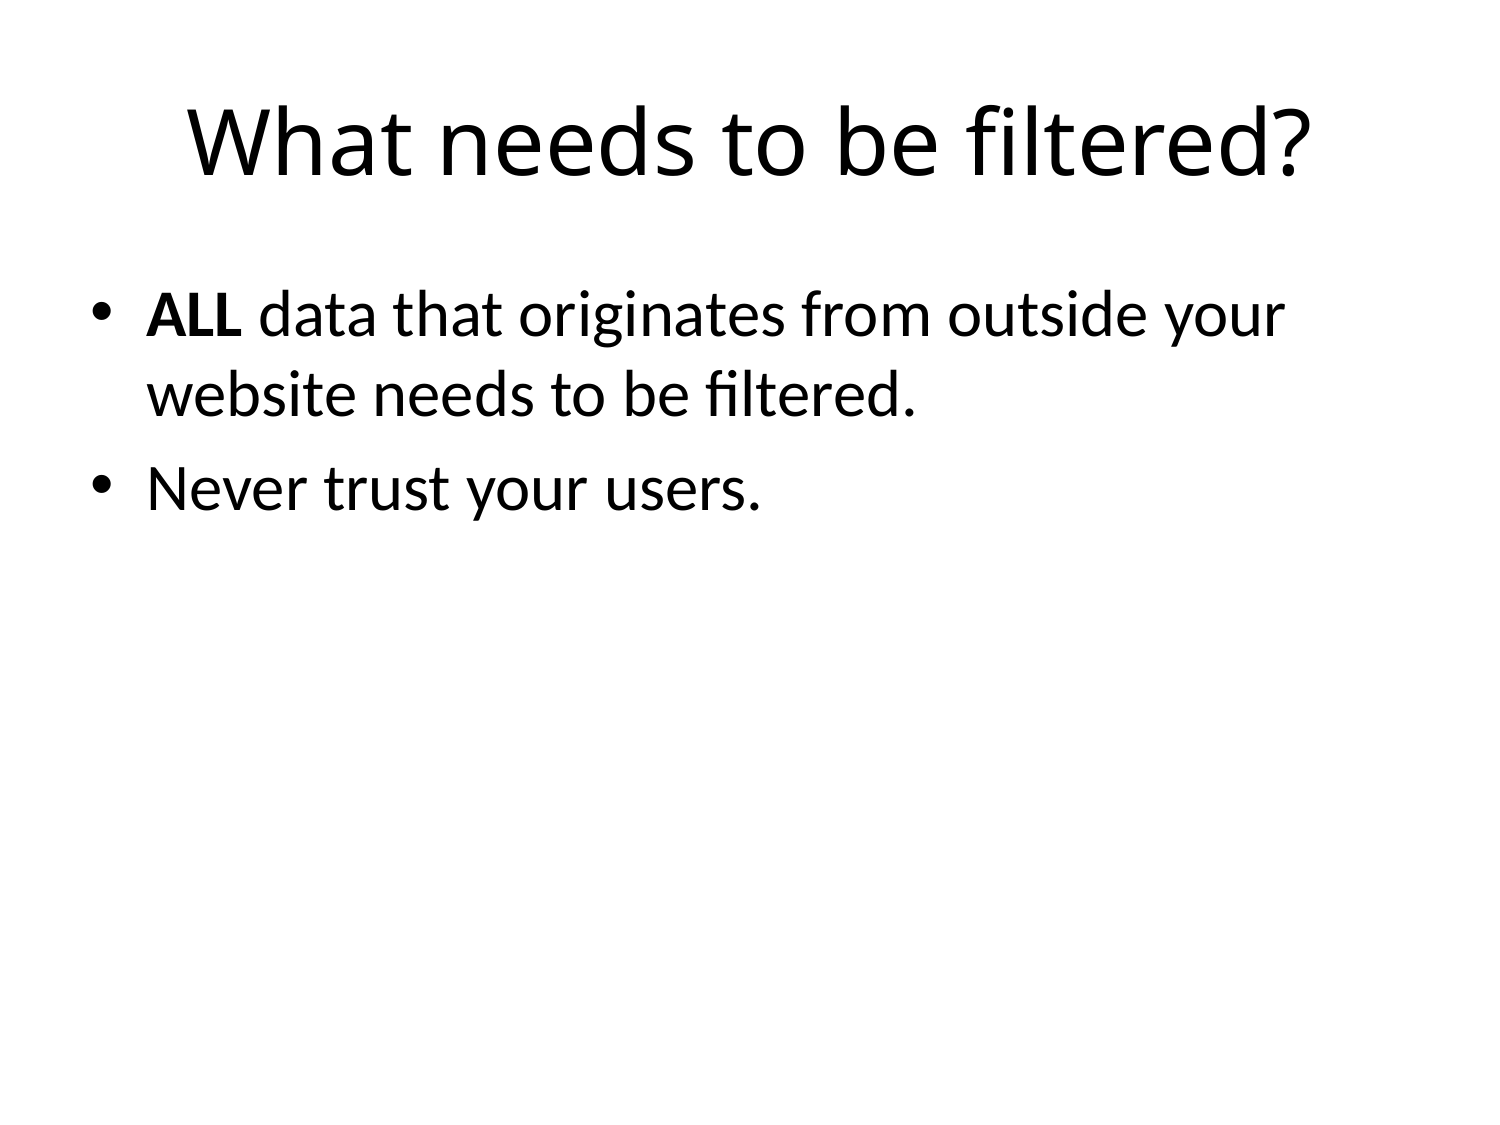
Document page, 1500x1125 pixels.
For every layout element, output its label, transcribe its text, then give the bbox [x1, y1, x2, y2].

list ALL data that originates from outside your website needs to be filtered. Never trust your users. [75, 262, 1425, 1005]
title What needs to be filtered? [75, 45, 1425, 233]
